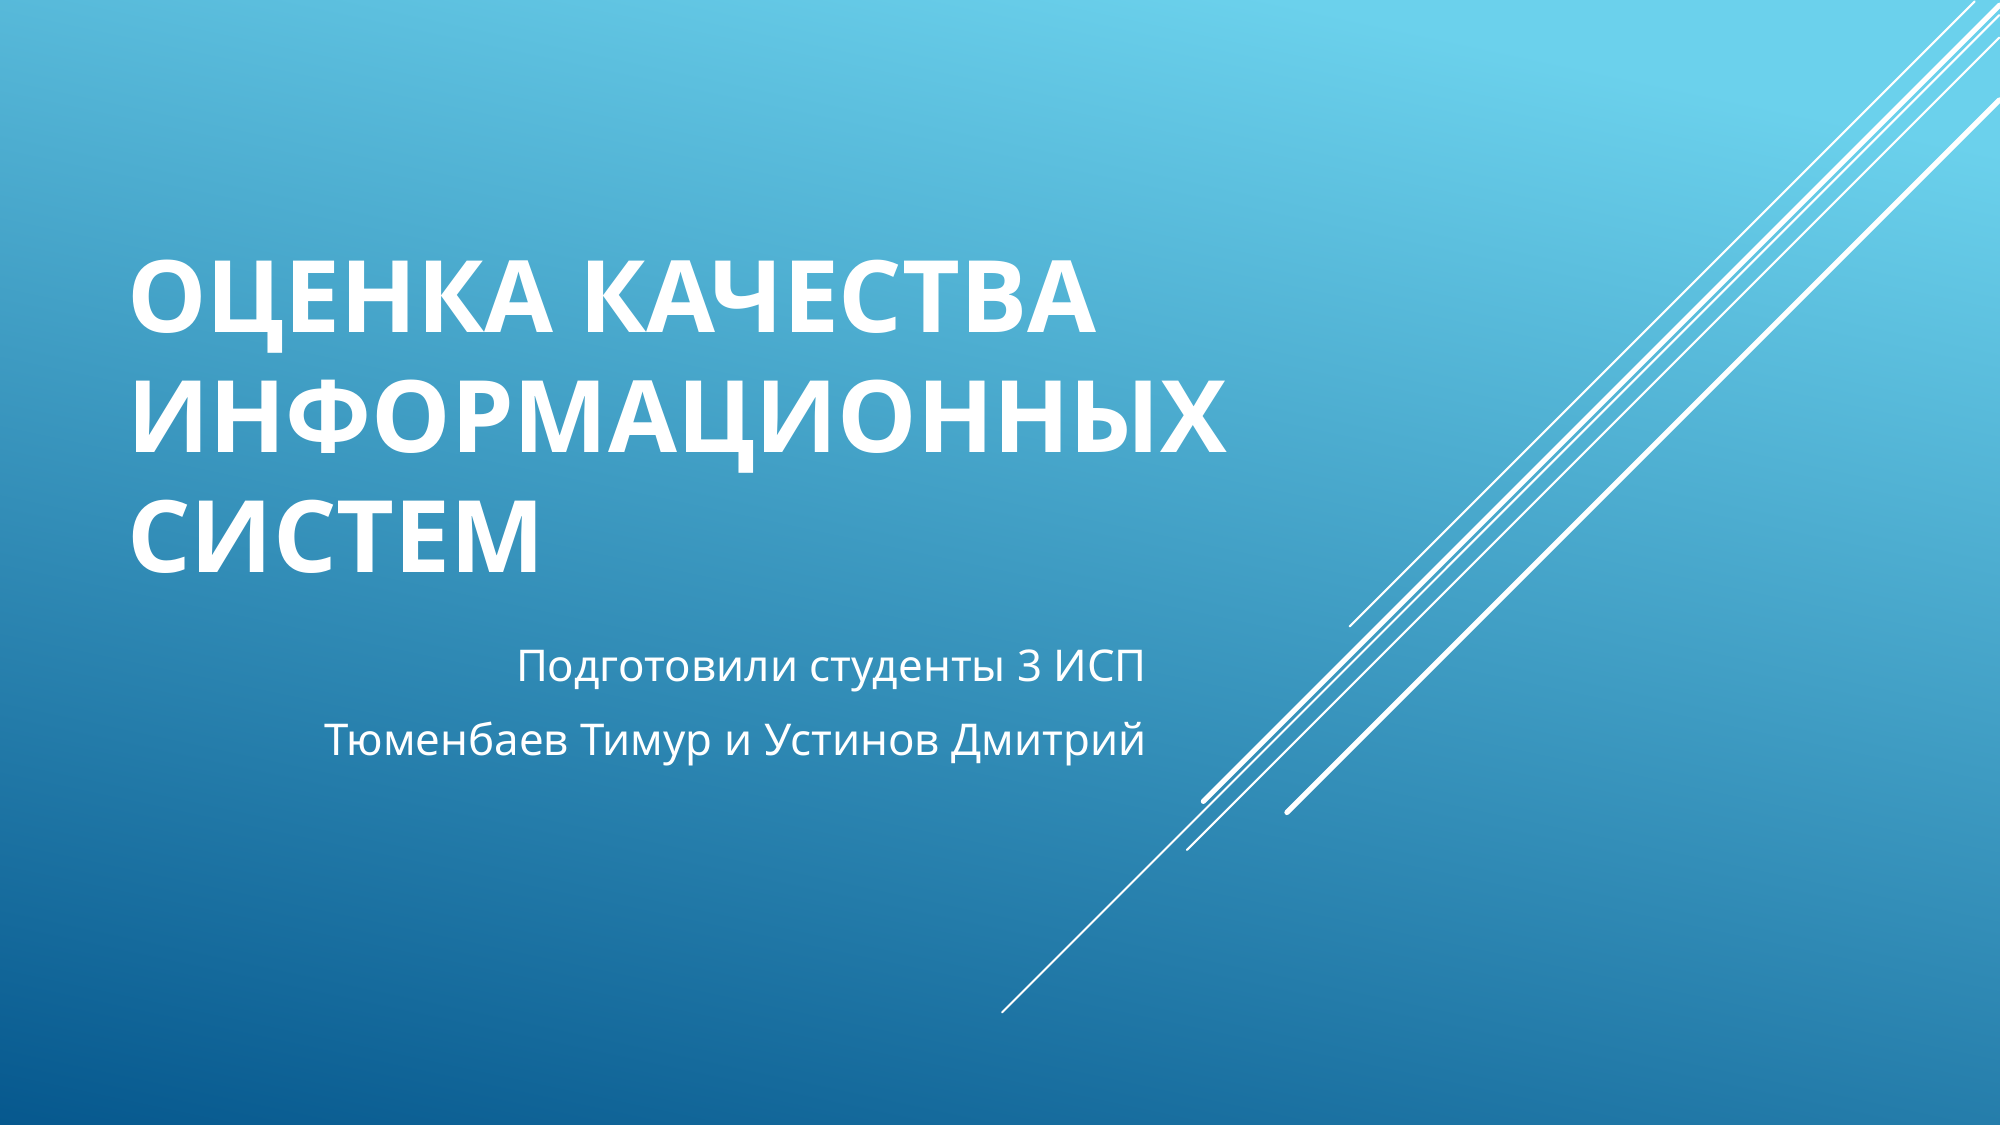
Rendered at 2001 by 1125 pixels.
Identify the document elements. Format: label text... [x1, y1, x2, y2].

subtitle Подготовили студенты 3 ИСП Тюменбаев Тимур и Устинов Дмитрий [112, 630, 1163, 950]
title Оценка качества информационных систем [112, 112, 1425, 600]
